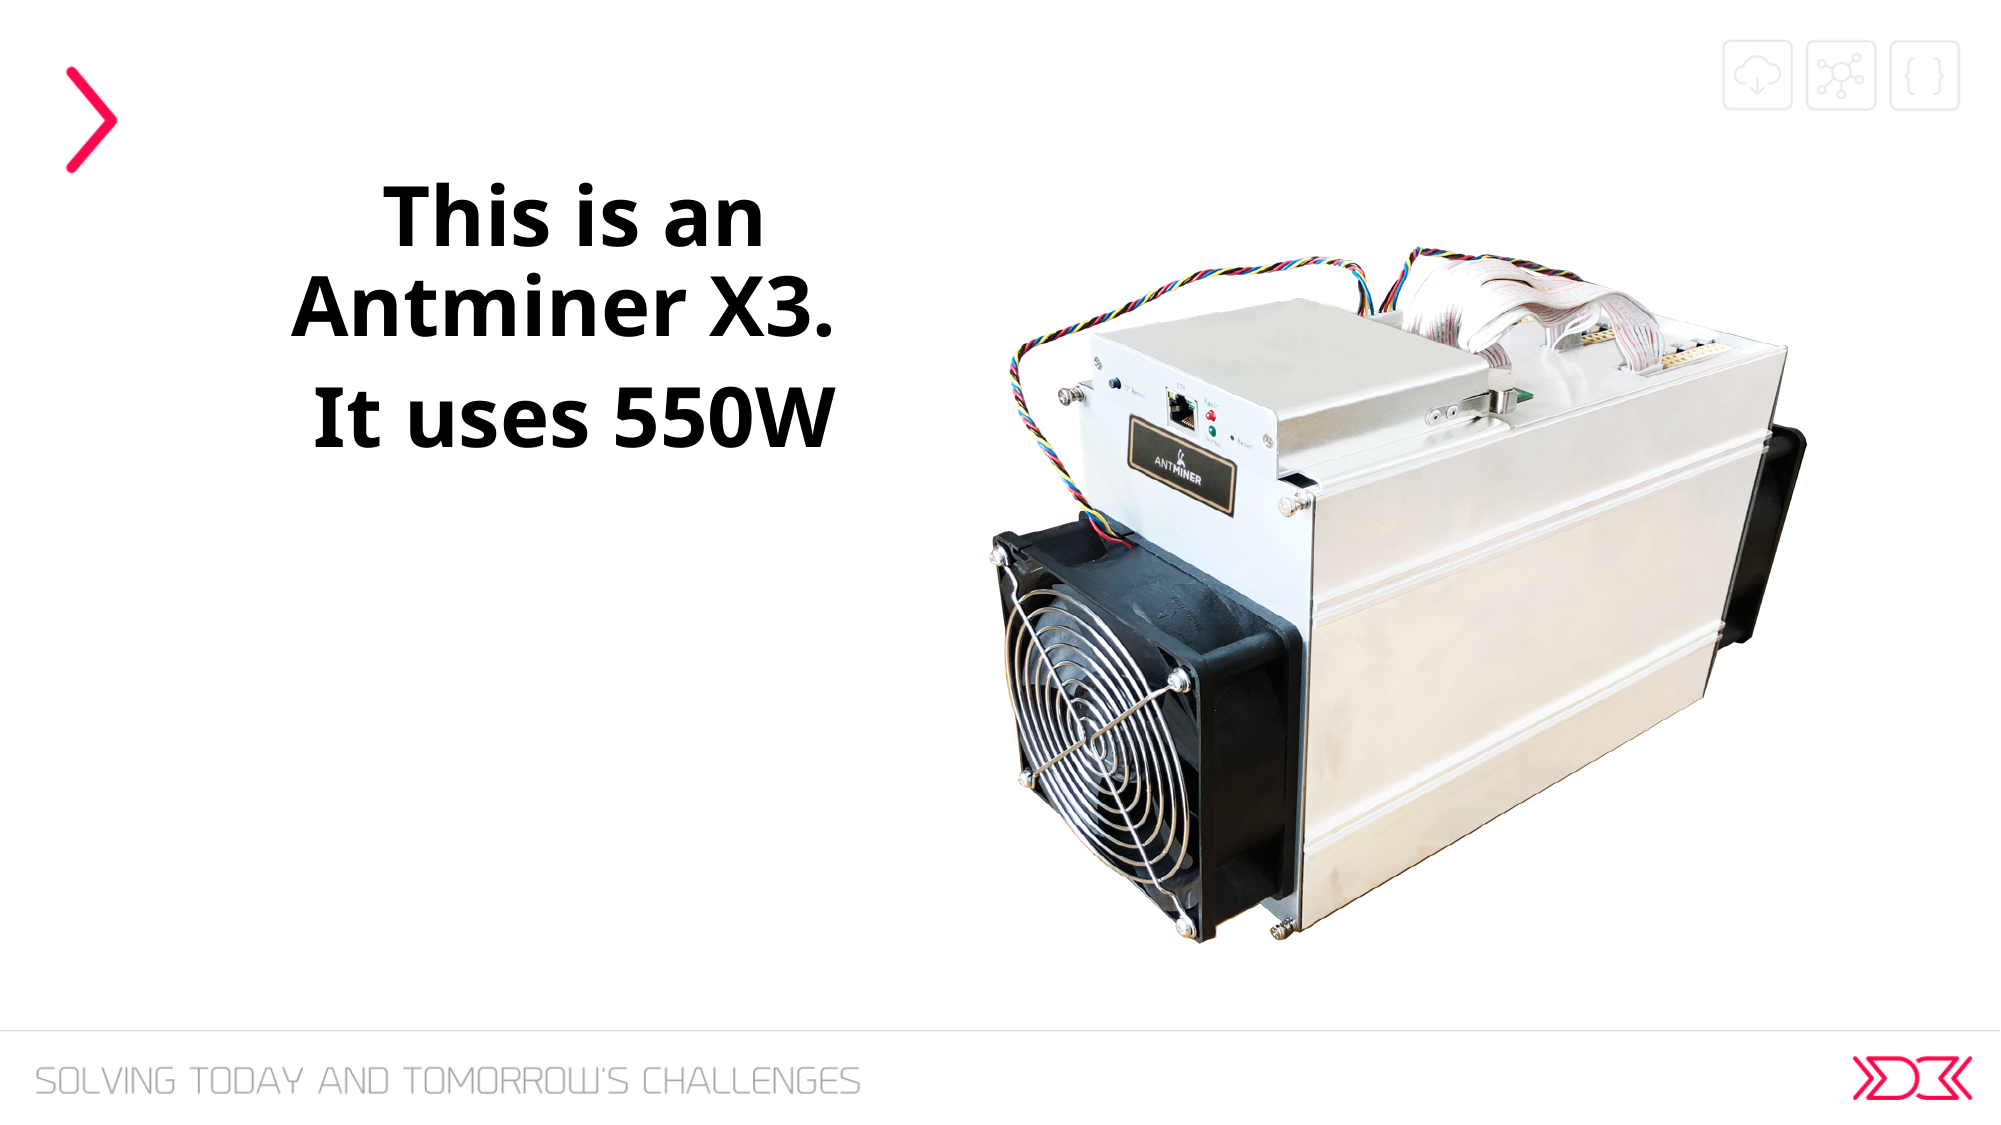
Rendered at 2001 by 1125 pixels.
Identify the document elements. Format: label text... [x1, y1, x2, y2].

list This is an Antminer X3. It uses 550W [163, 166, 809, 820]
picture [0, 0, 2000, 1125]
